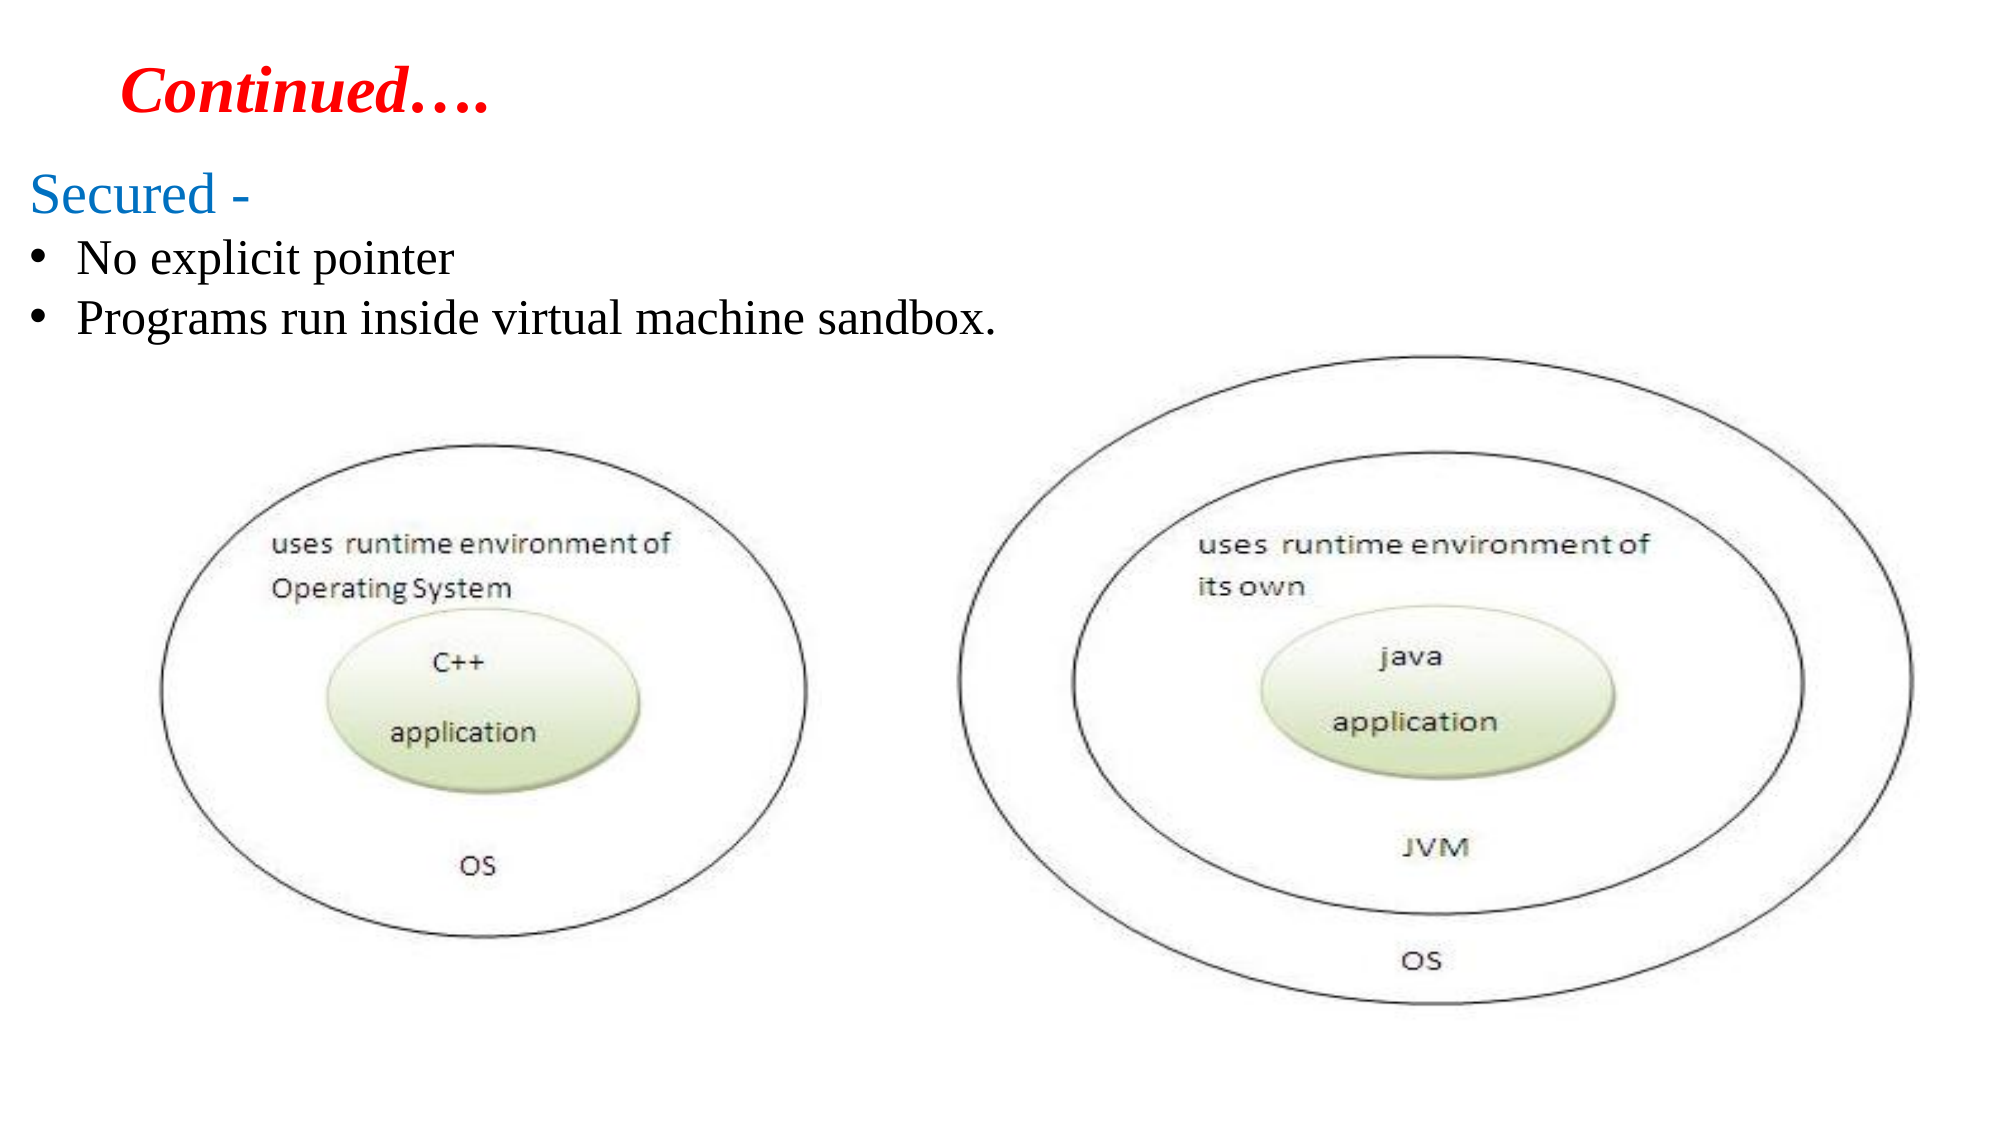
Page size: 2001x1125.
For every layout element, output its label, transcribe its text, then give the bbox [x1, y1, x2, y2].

picture [950, 335, 1920, 1048]
text_box Secured - No explicit pointer Programs run inside virtual machine sandbox. [14, 147, 1982, 458]
picture [144, 416, 822, 967]
text_box Continued…. [105, 37, 1843, 133]
